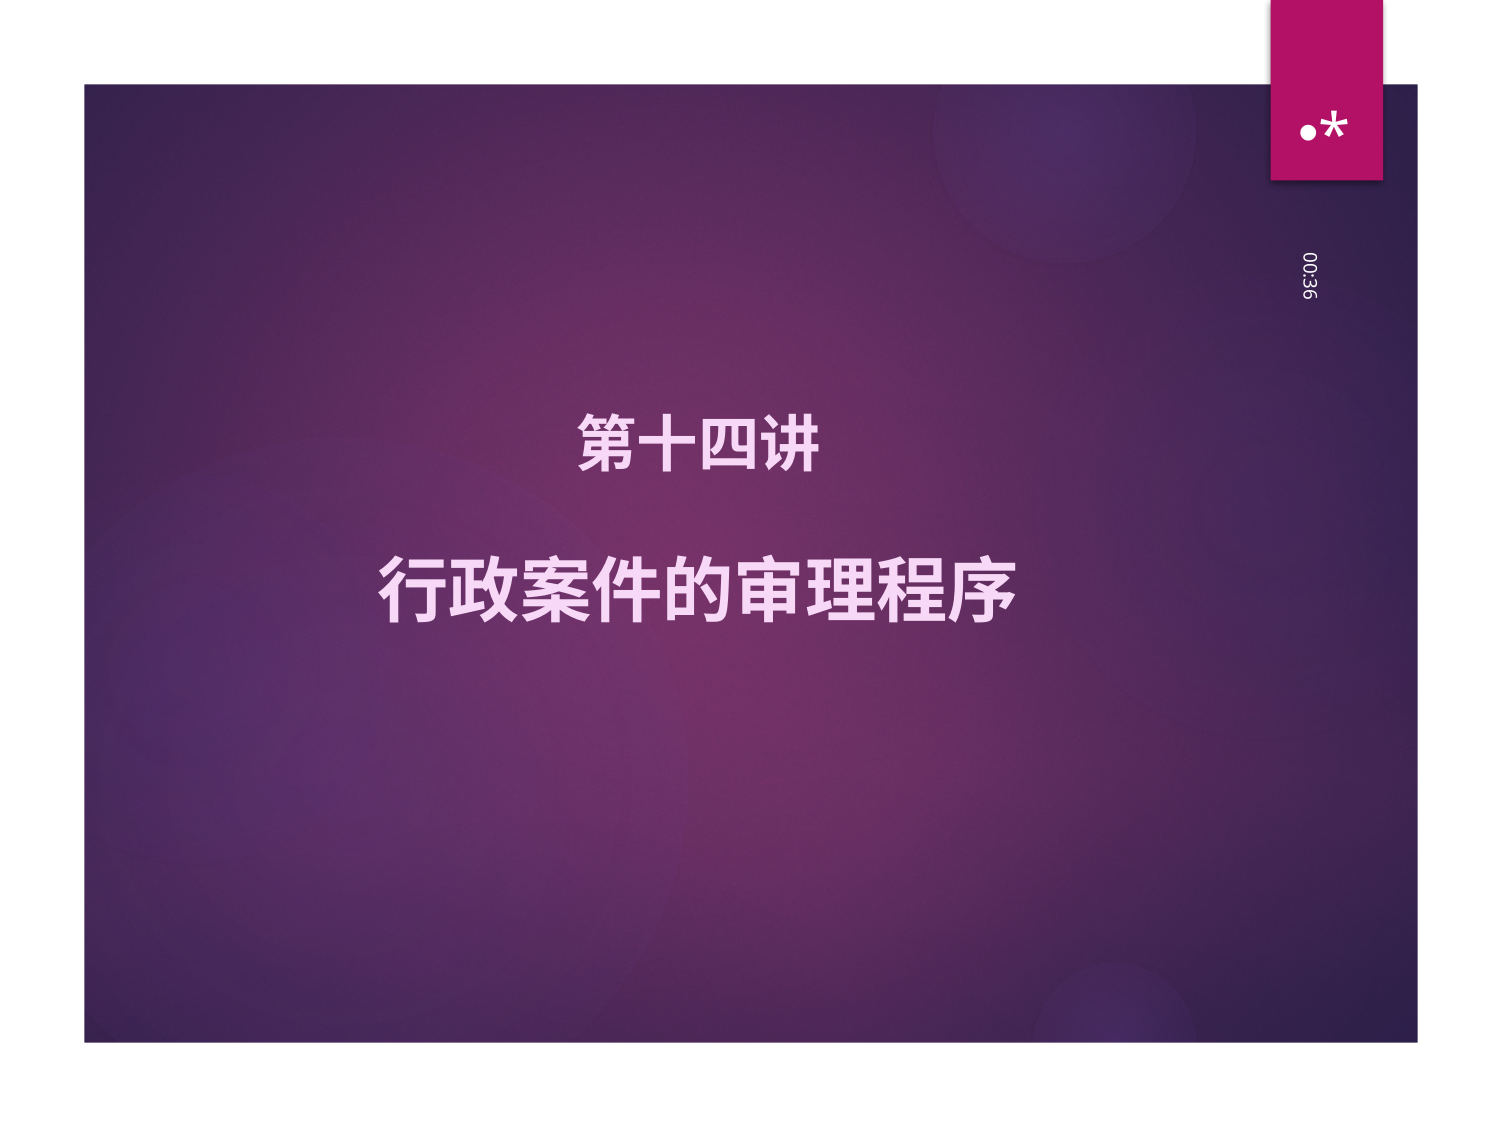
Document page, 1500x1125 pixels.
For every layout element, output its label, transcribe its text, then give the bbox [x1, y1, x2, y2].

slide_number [1292, 237, 1330, 400]
title 第十四讲 行政案件的审理程序 [6, 396, 1390, 639]
slide_number * [1259, 48, 1390, 175]
